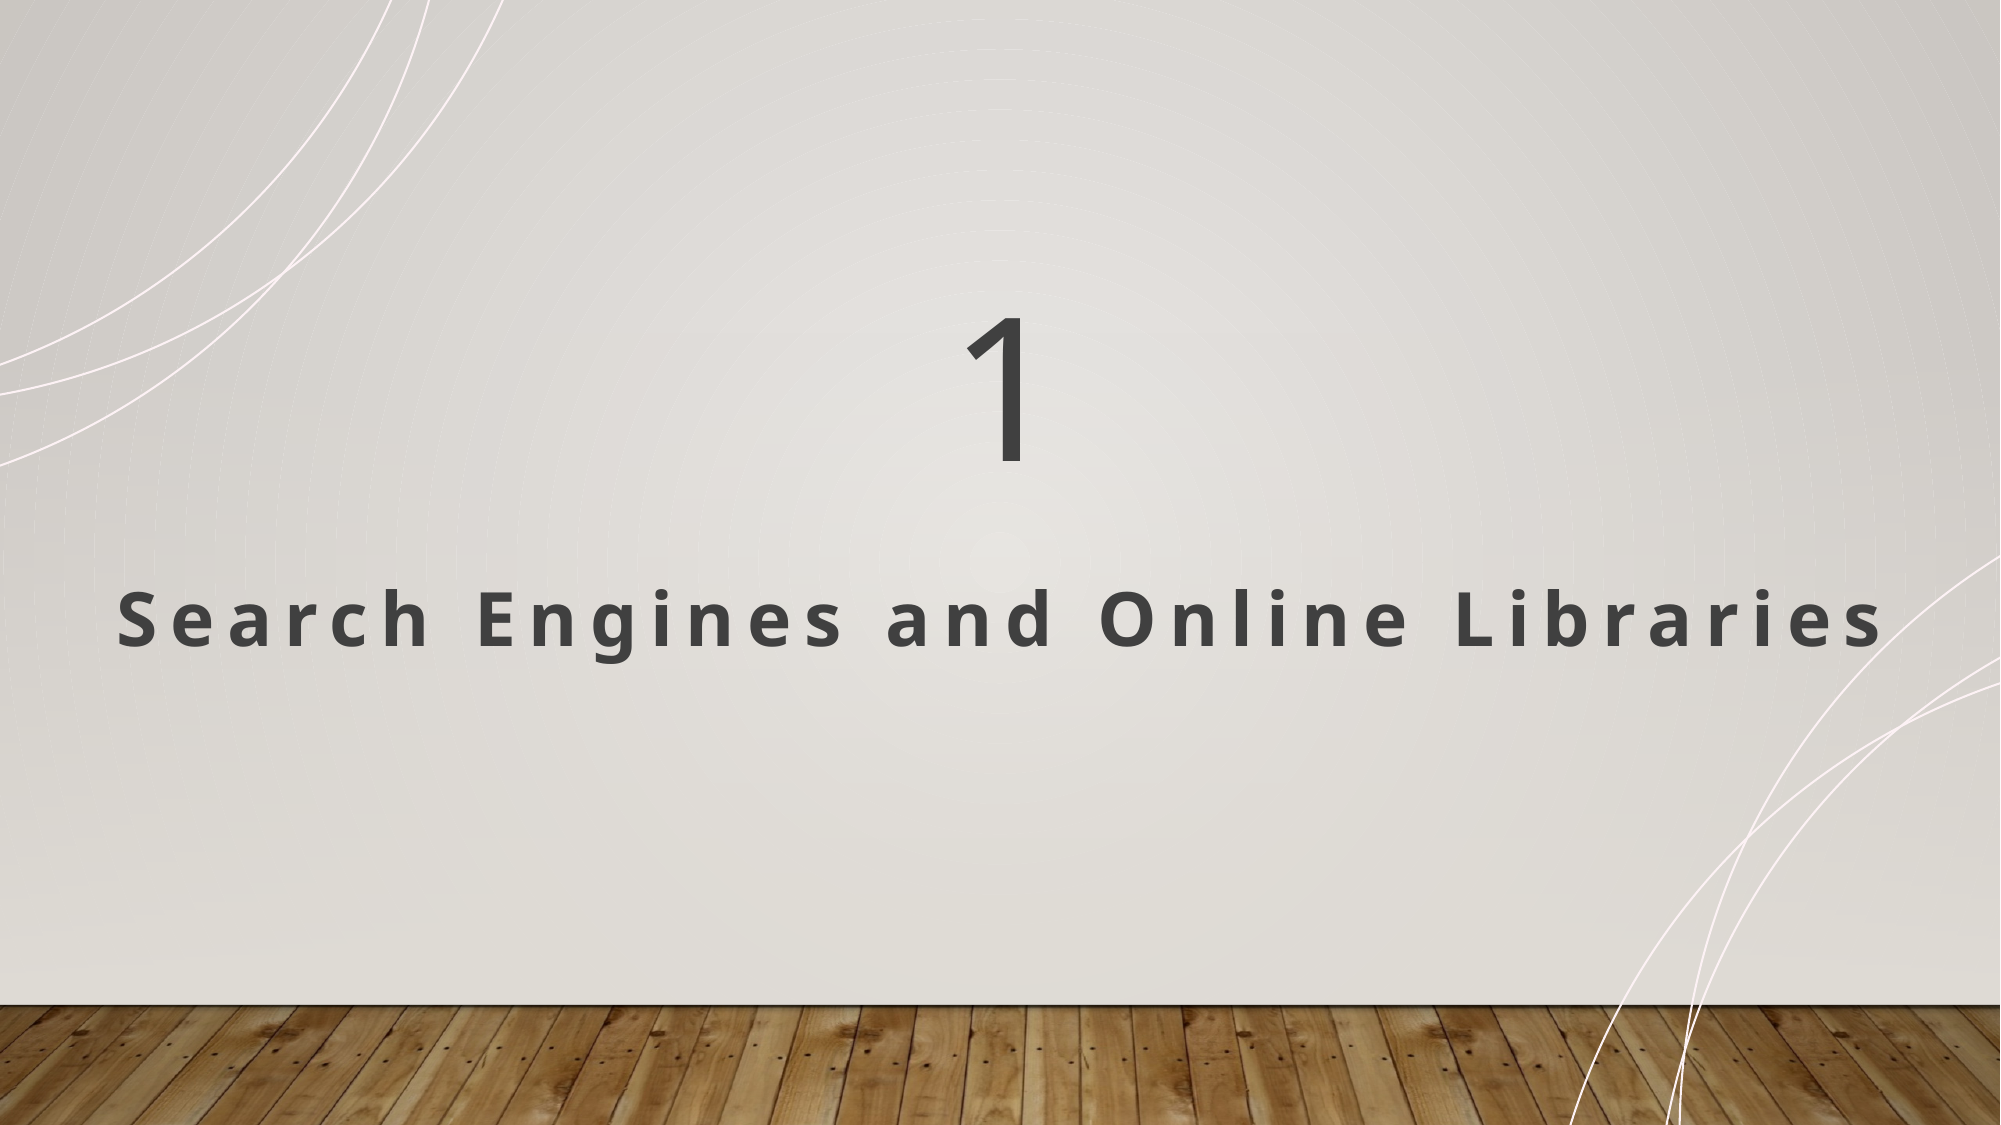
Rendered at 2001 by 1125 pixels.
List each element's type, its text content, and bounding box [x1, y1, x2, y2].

text_box Search Engines and Online Libraries [81, 538, 1539, 694]
picture [0, 1005, 1539, 1125]
text_box 1 [929, 225, 1071, 537]
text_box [1539, 452, 2000, 1125]
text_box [0, 0, 562, 506]
